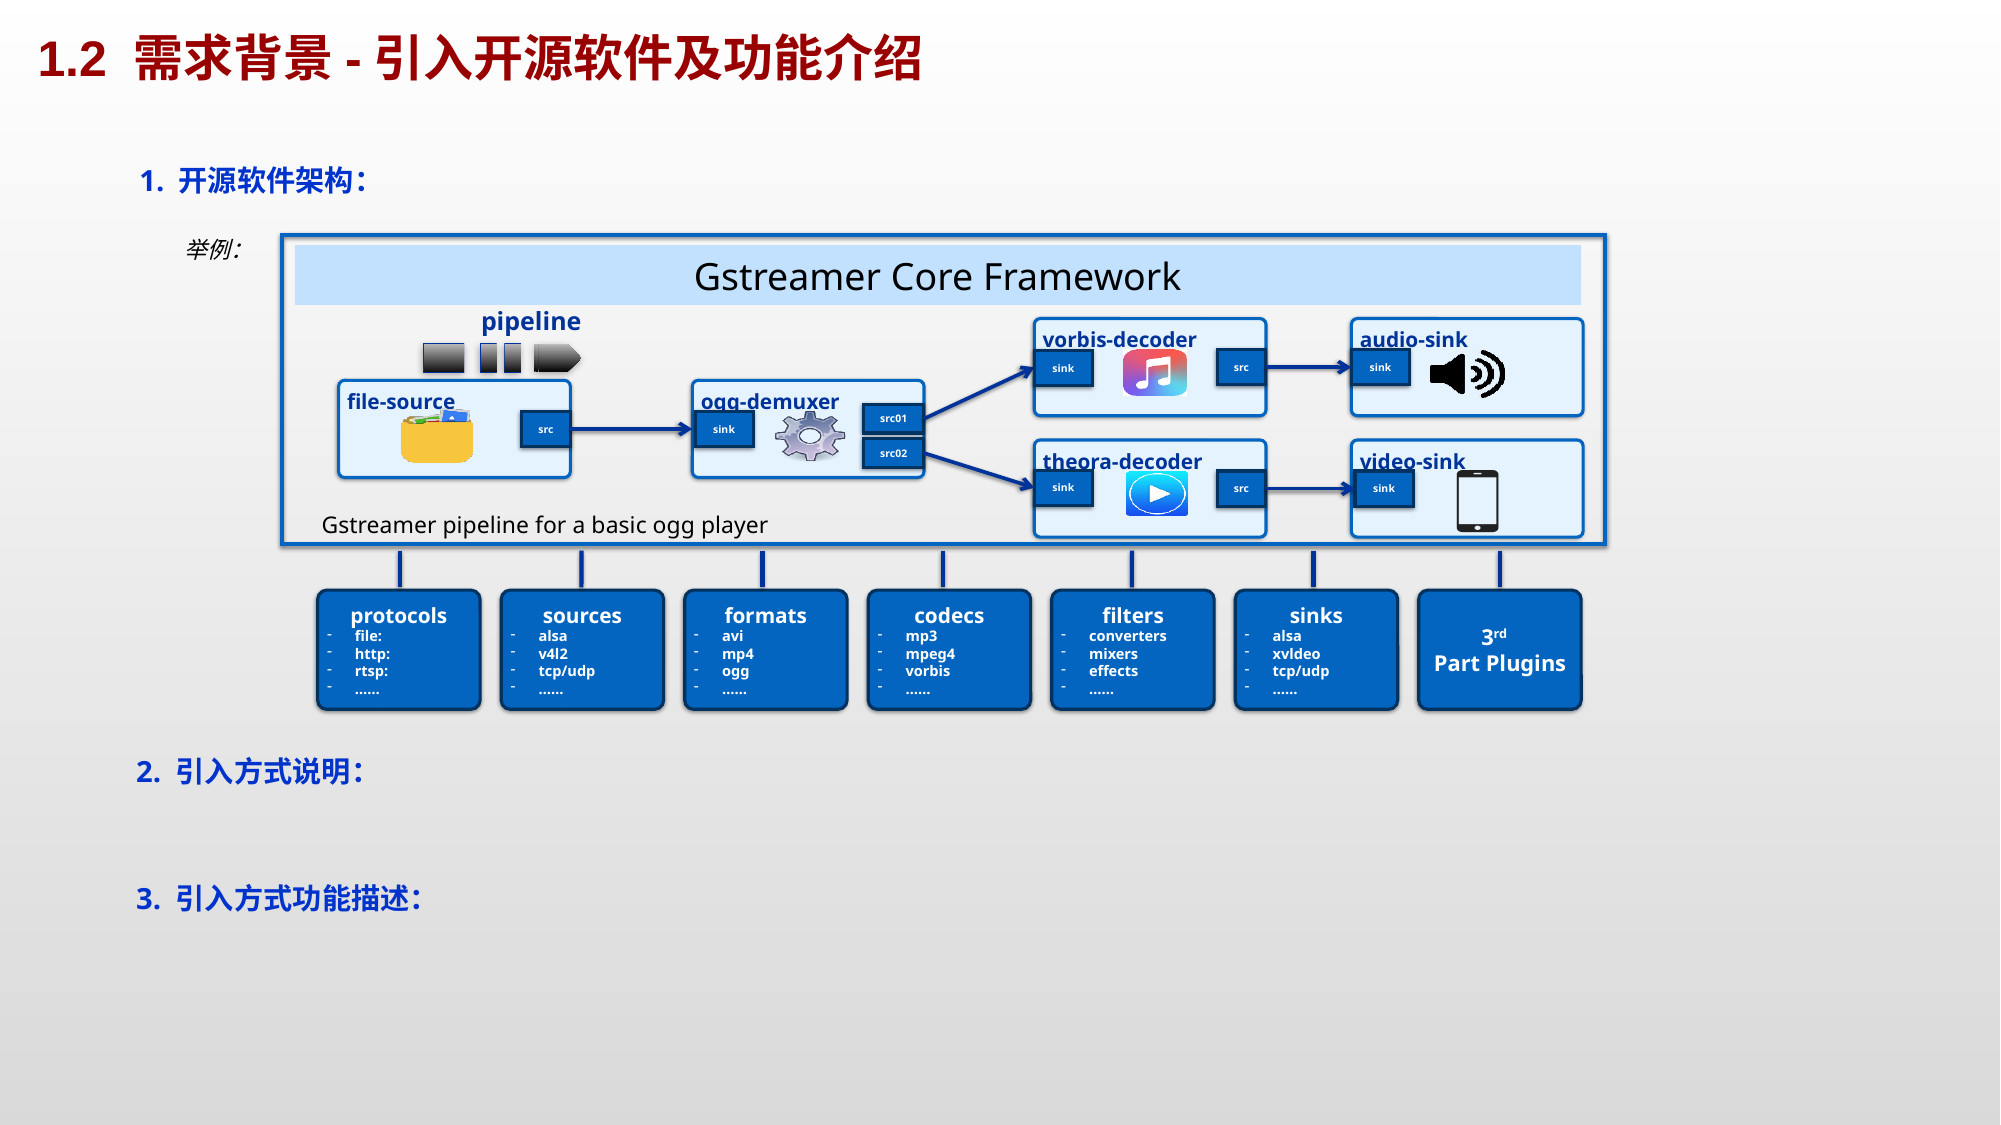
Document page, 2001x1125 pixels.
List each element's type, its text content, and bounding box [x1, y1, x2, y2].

text_box 1.2 需求背景-引入开源软件及功能介绍 [22, 19, 1771, 126]
text_box 举例： [169, 228, 269, 271]
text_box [282, 234, 1606, 710]
text_box 2. 引入方式说明： [121, 746, 396, 796]
text_box 1. 开源软件架构： [124, 154, 399, 205]
text_box 3. 引入方式功能描述： [121, 873, 454, 923]
